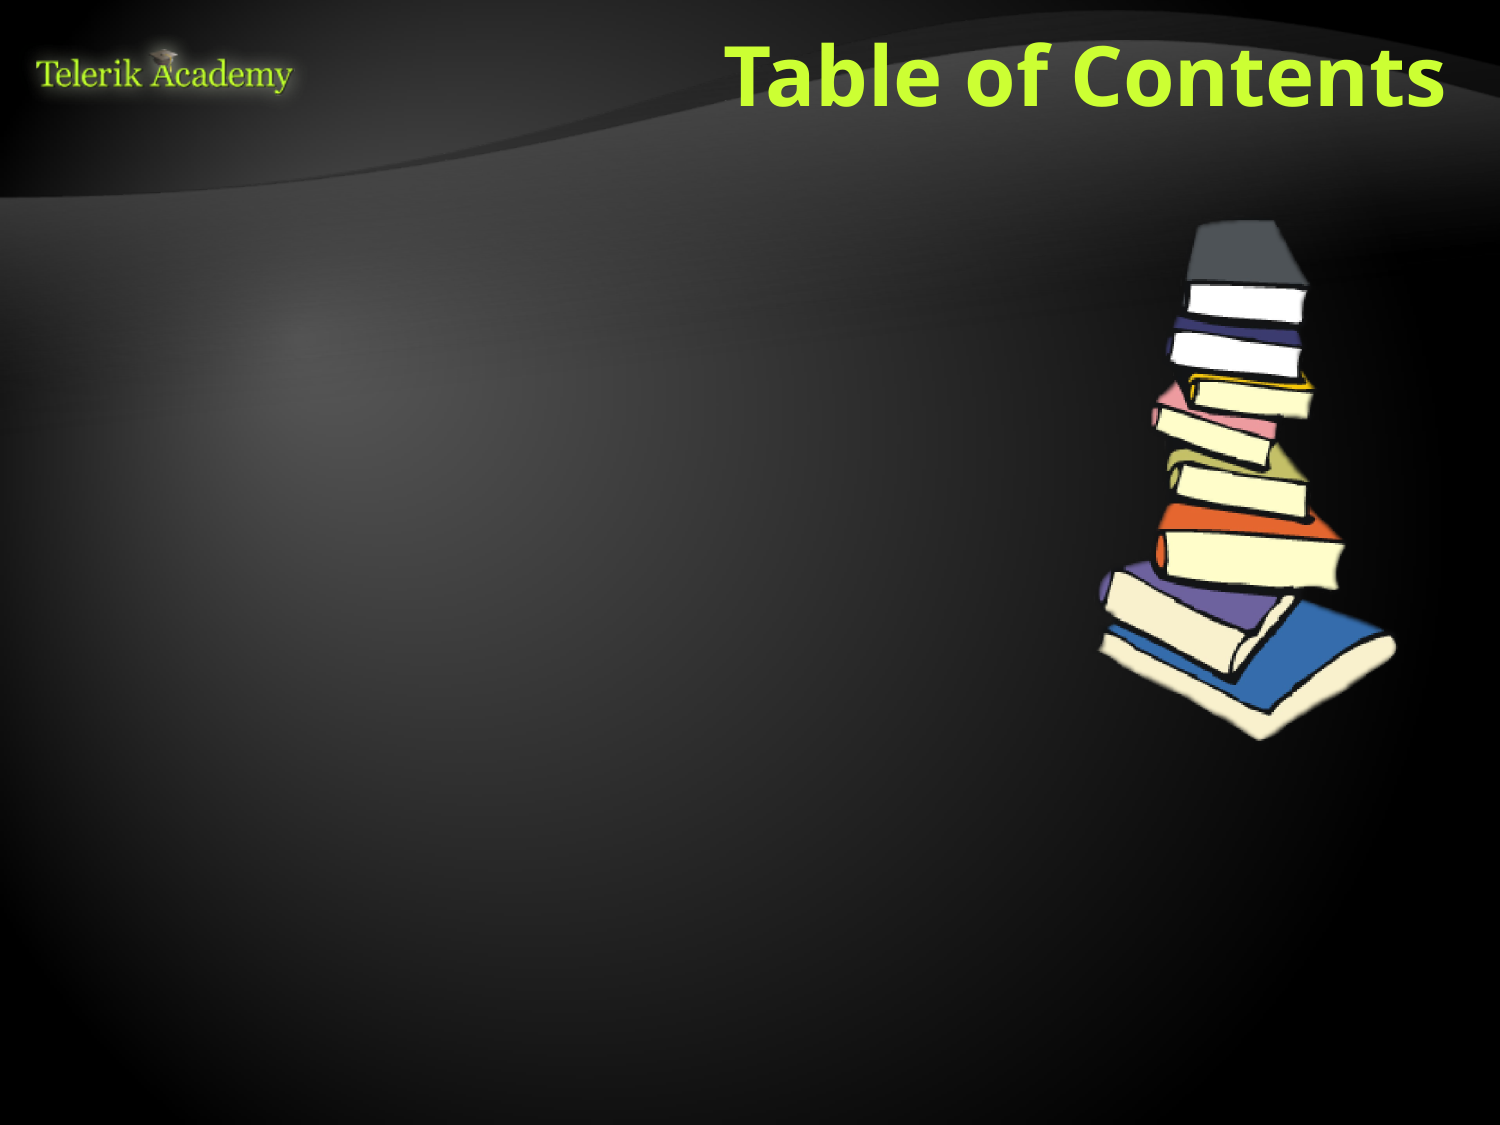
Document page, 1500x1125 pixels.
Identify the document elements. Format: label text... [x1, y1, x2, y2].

title Table of Contents [300, 12, 1463, 150]
picture [0, 0, 1500, 1125]
